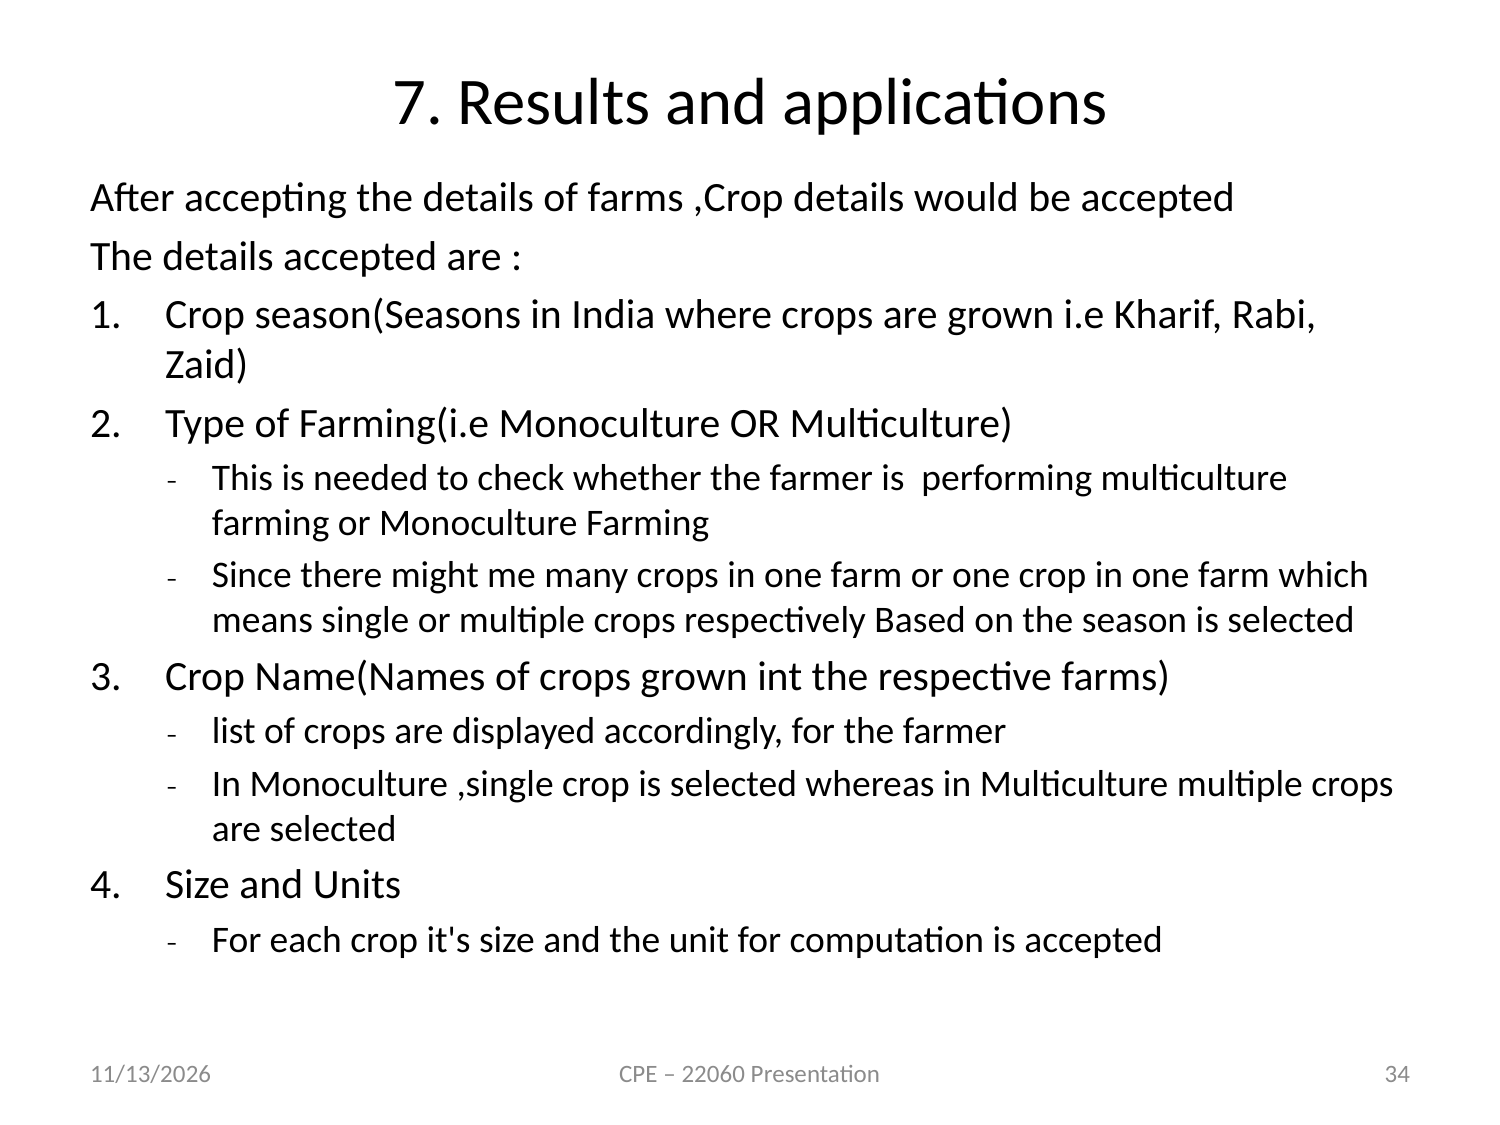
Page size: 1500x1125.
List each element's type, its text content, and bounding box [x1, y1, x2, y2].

slide_number 34 [1074, 1042, 1425, 1103]
title 7. Results and applications [75, 45, 1425, 150]
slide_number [75, 1042, 425, 1103]
list After accepting the details of farms ,Crop details would be accepted The details accepted are : Crop season(Seasons in India where crops are grown i.e Kharif, Rabi, Zaid) Type of Farming(i.e Monoculture OR Multiculture) This is needed to check whether the farmer is performing multiculture farming or Monoculture Farming Since there might me many crops in one farm or one crop in one farm which means single or multiple crops respectively Based on the season is selected Crop Name(Names of crops grown int the respective farms) list of crops are displayed accordingly, for the farmer In Monoculture ,single crop is selected whereas in Multiculture multiple crops are selected Size and Units For each crop it's size and the unit for computation is accepted [75, 162, 1425, 1038]
footer CPE – 22060 Presentation [512, 1042, 988, 1103]
